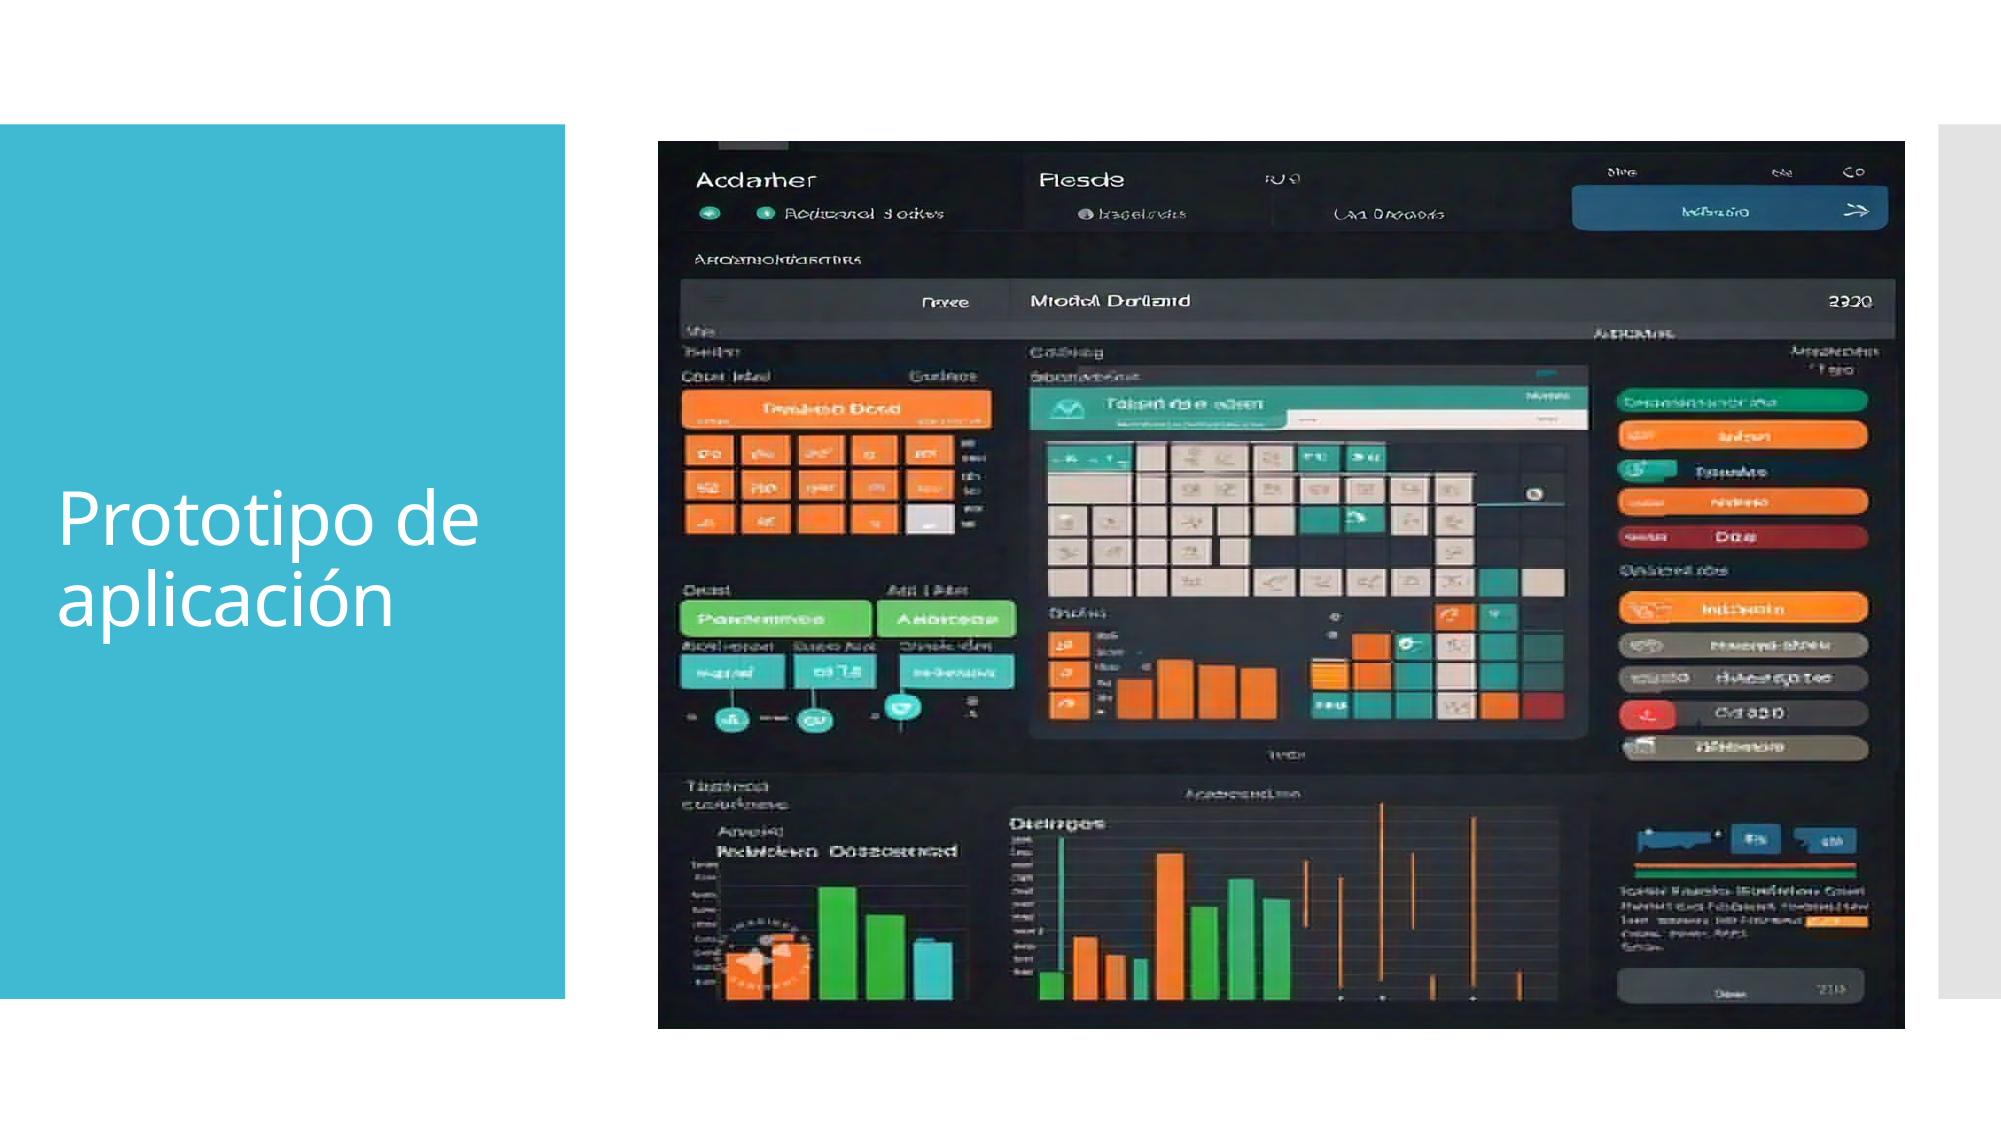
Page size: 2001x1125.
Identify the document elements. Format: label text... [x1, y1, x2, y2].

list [657, 141, 1905, 1030]
title Prototipo de aplicación [41, 184, 525, 940]
